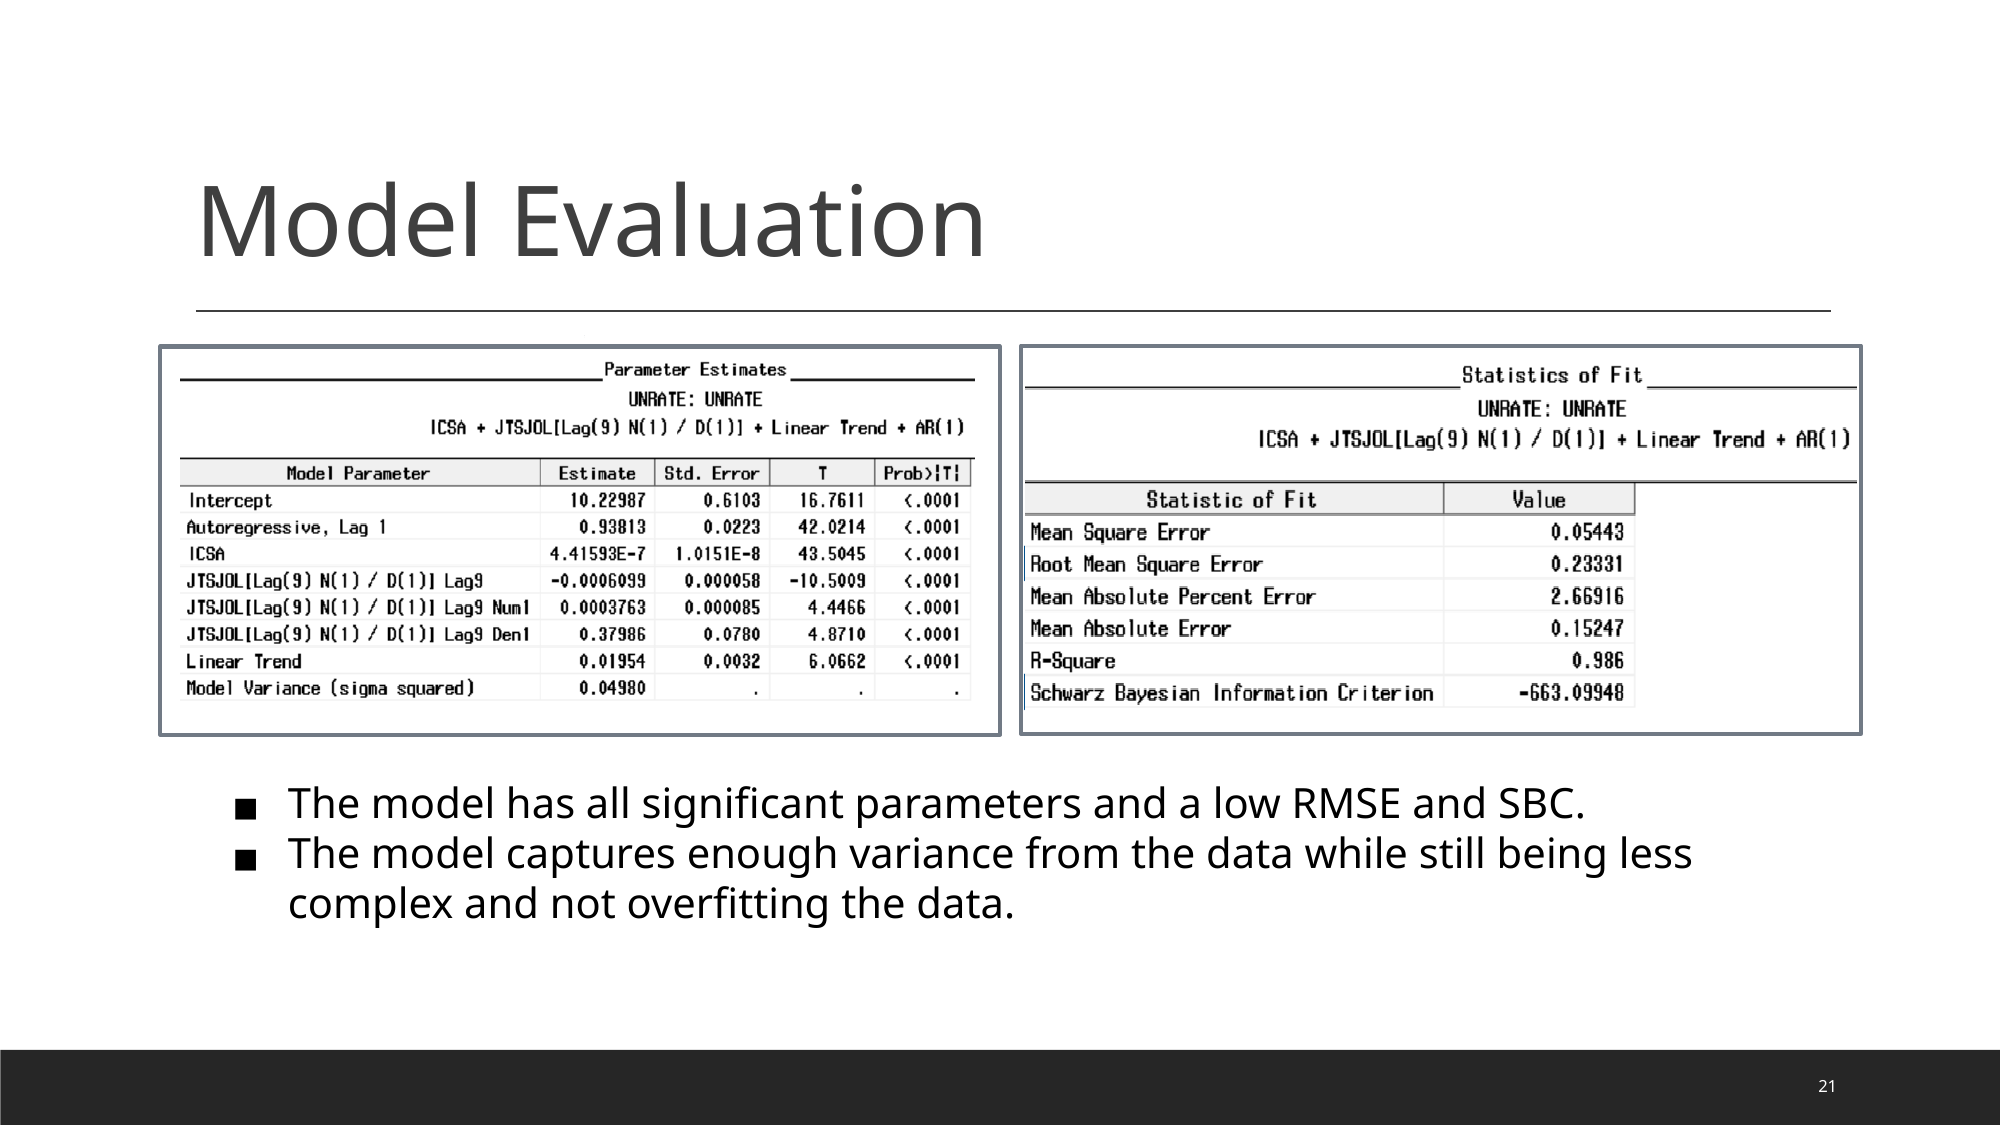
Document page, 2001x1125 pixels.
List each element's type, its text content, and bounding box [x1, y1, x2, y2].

title Model Evaluation [180, 47, 1830, 285]
text_box The model has all significant parameters and a low RMSE and SBC. The model captures enough variance from the data while still being less complex and not overfitting the data. [216, 761, 1794, 942]
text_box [160, 345, 1862, 735]
slide_number ‹#› [1803, 1057, 1932, 1118]
picture [581, 318, 588, 345]
